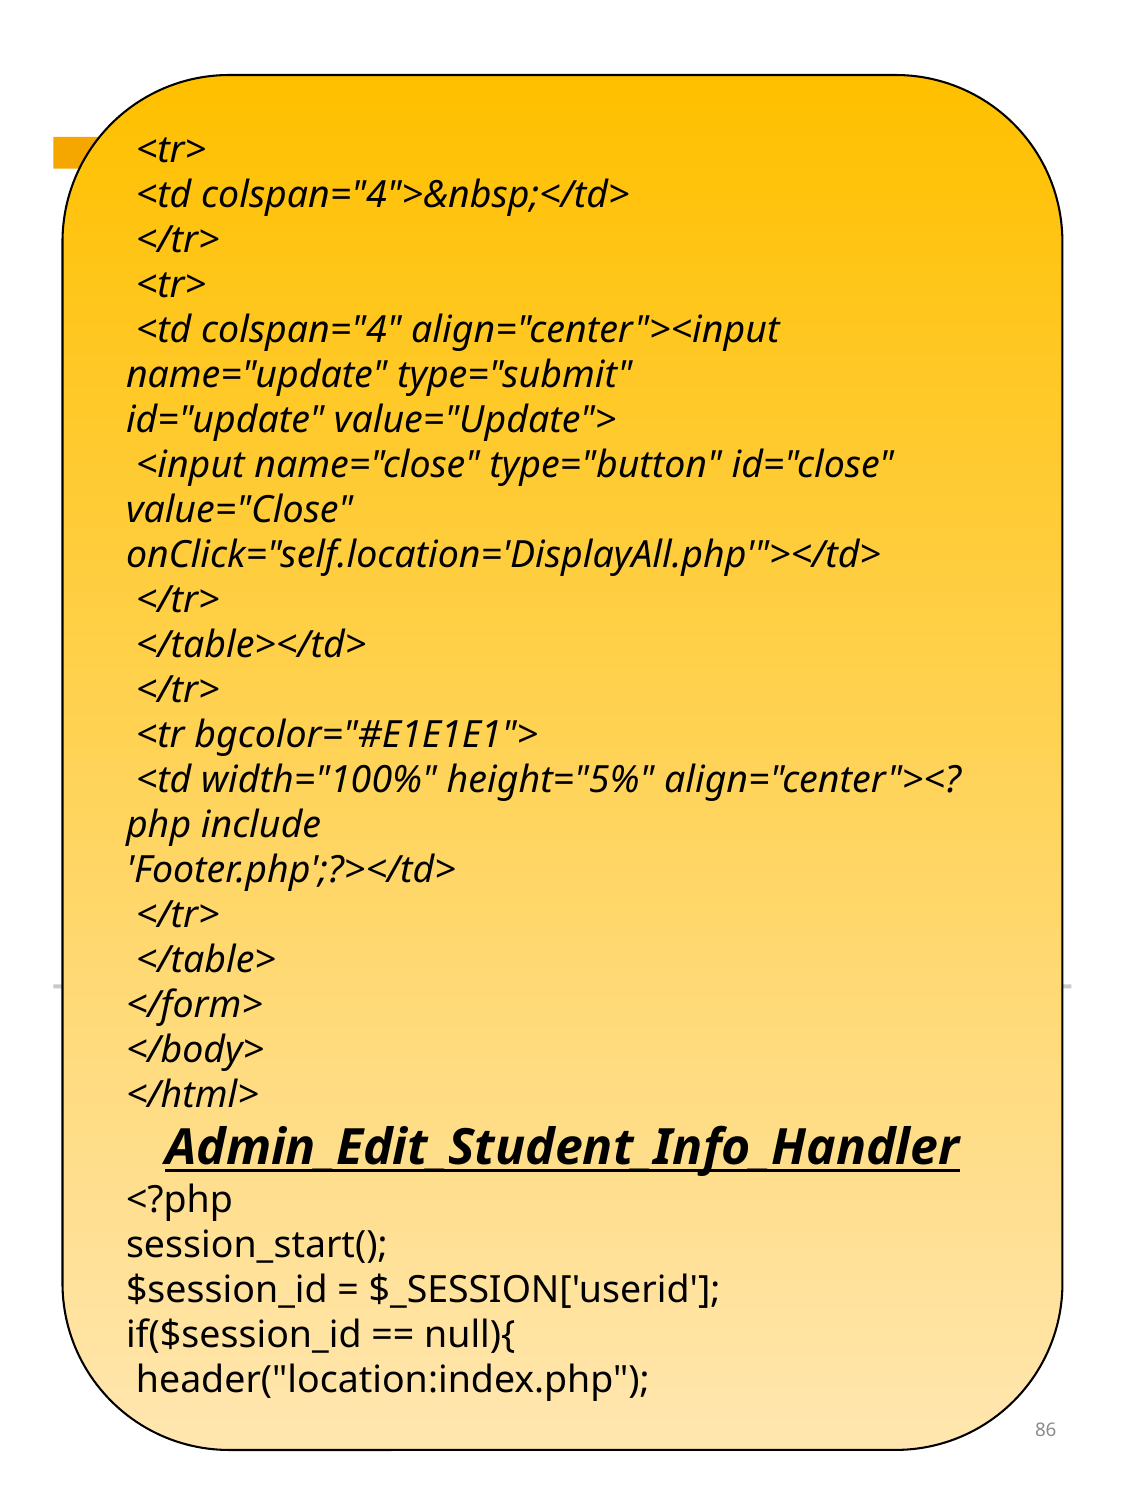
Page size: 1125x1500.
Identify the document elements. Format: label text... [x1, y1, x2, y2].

slide_number 86 [818, 1390, 1072, 1471]
text_box <tr> <td colspan="4">&nbsp;</td> </tr> <tr> <td colspan="4" align="center"><input name="update" type="submit" id="update" value="Update"> <input name="close" type="button" id="close" value="Close" onClick="self.location='DisplayAll.php'"></td> </tr> </table></td> </tr> <tr bgcolor="#E1E1E1"> <td width="100%" height="5%" align="center"><?php include 'Footer.php';?></td> </tr> </table> </form> </body> </html> Admin_Edit_Student_Info_Handler <?php session_start(); $session_id = $_SESSION['userid']; if($session_id == null){ header("location:index.php"); [61, 73, 1064, 1452]
footer .. [372, 1390, 753, 1471]
